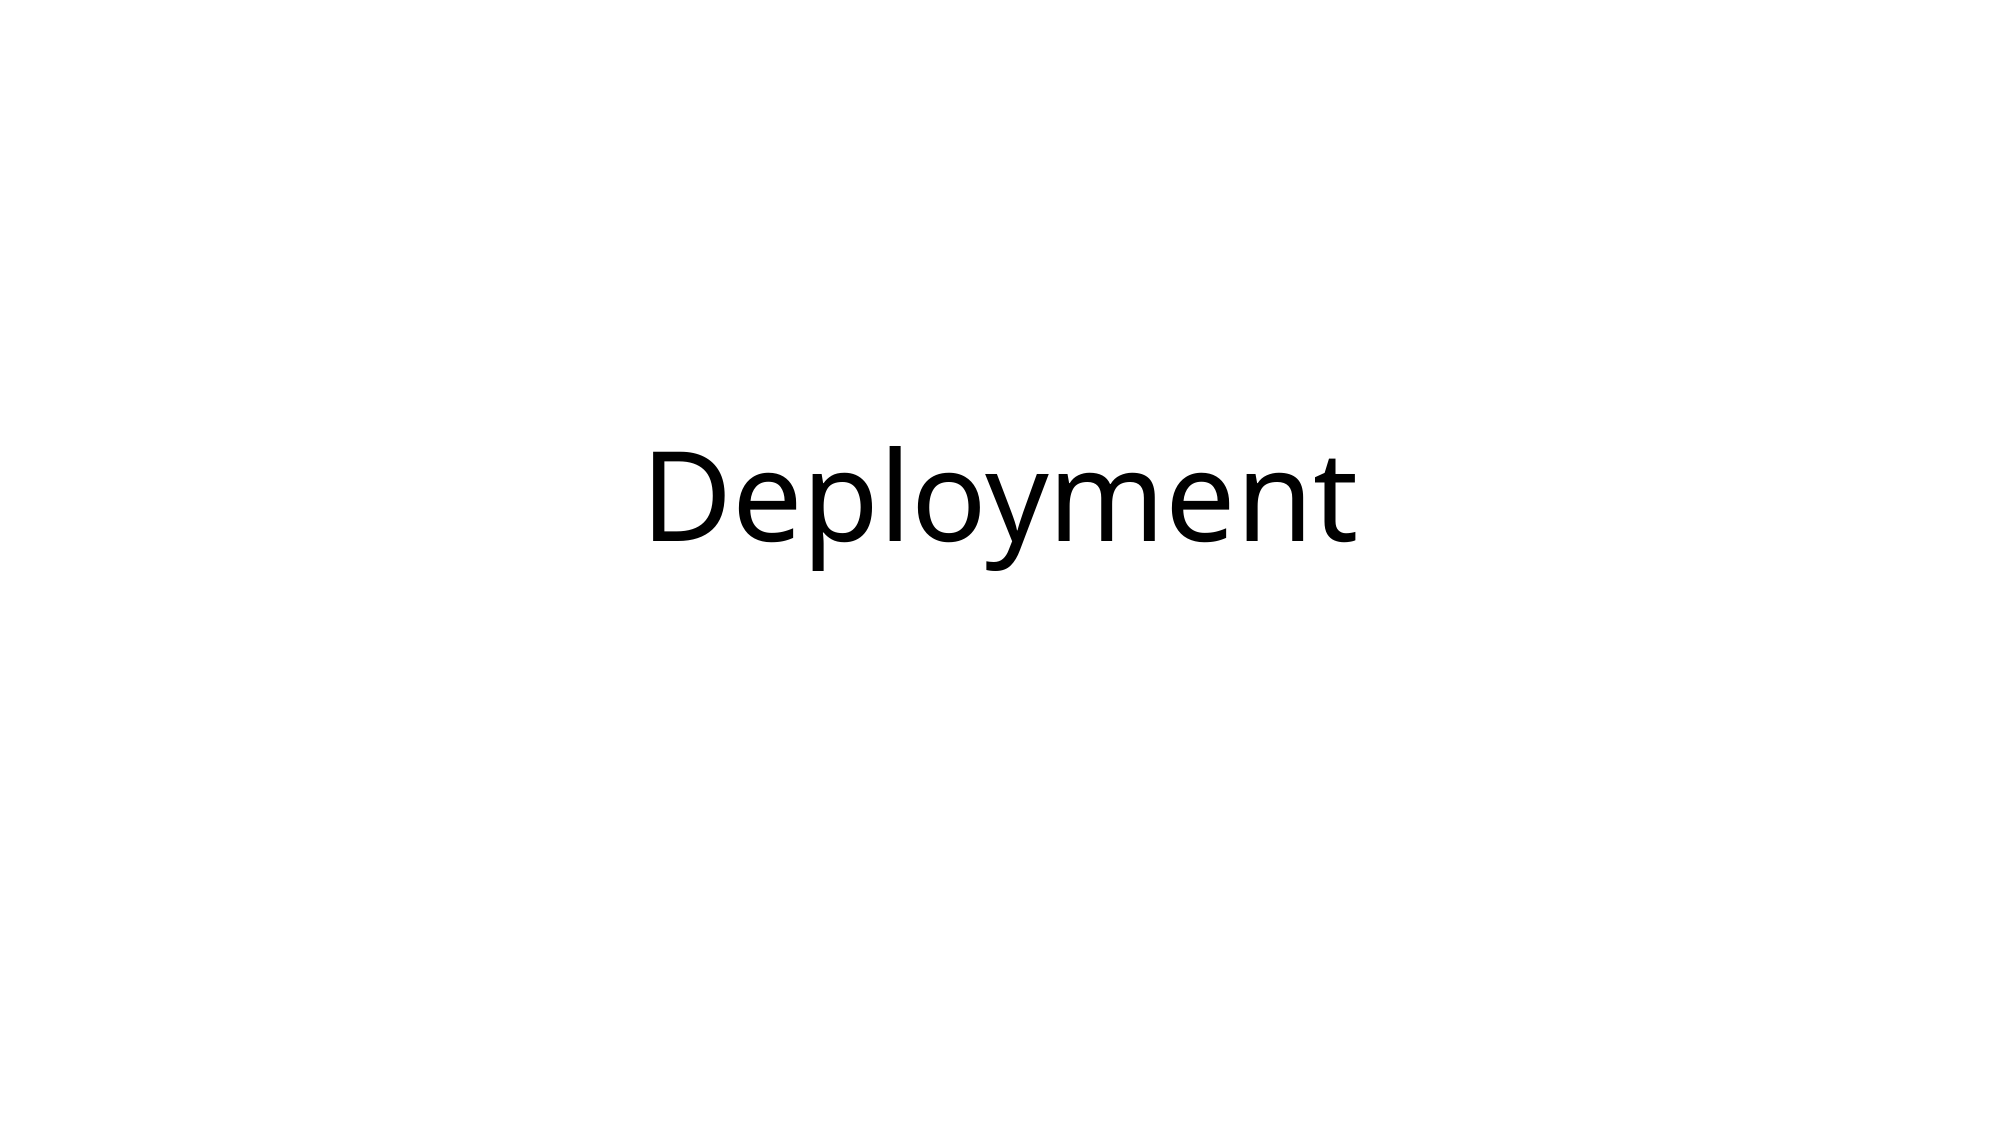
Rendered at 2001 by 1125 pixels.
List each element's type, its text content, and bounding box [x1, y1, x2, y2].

title Deployment [249, 184, 1750, 576]
